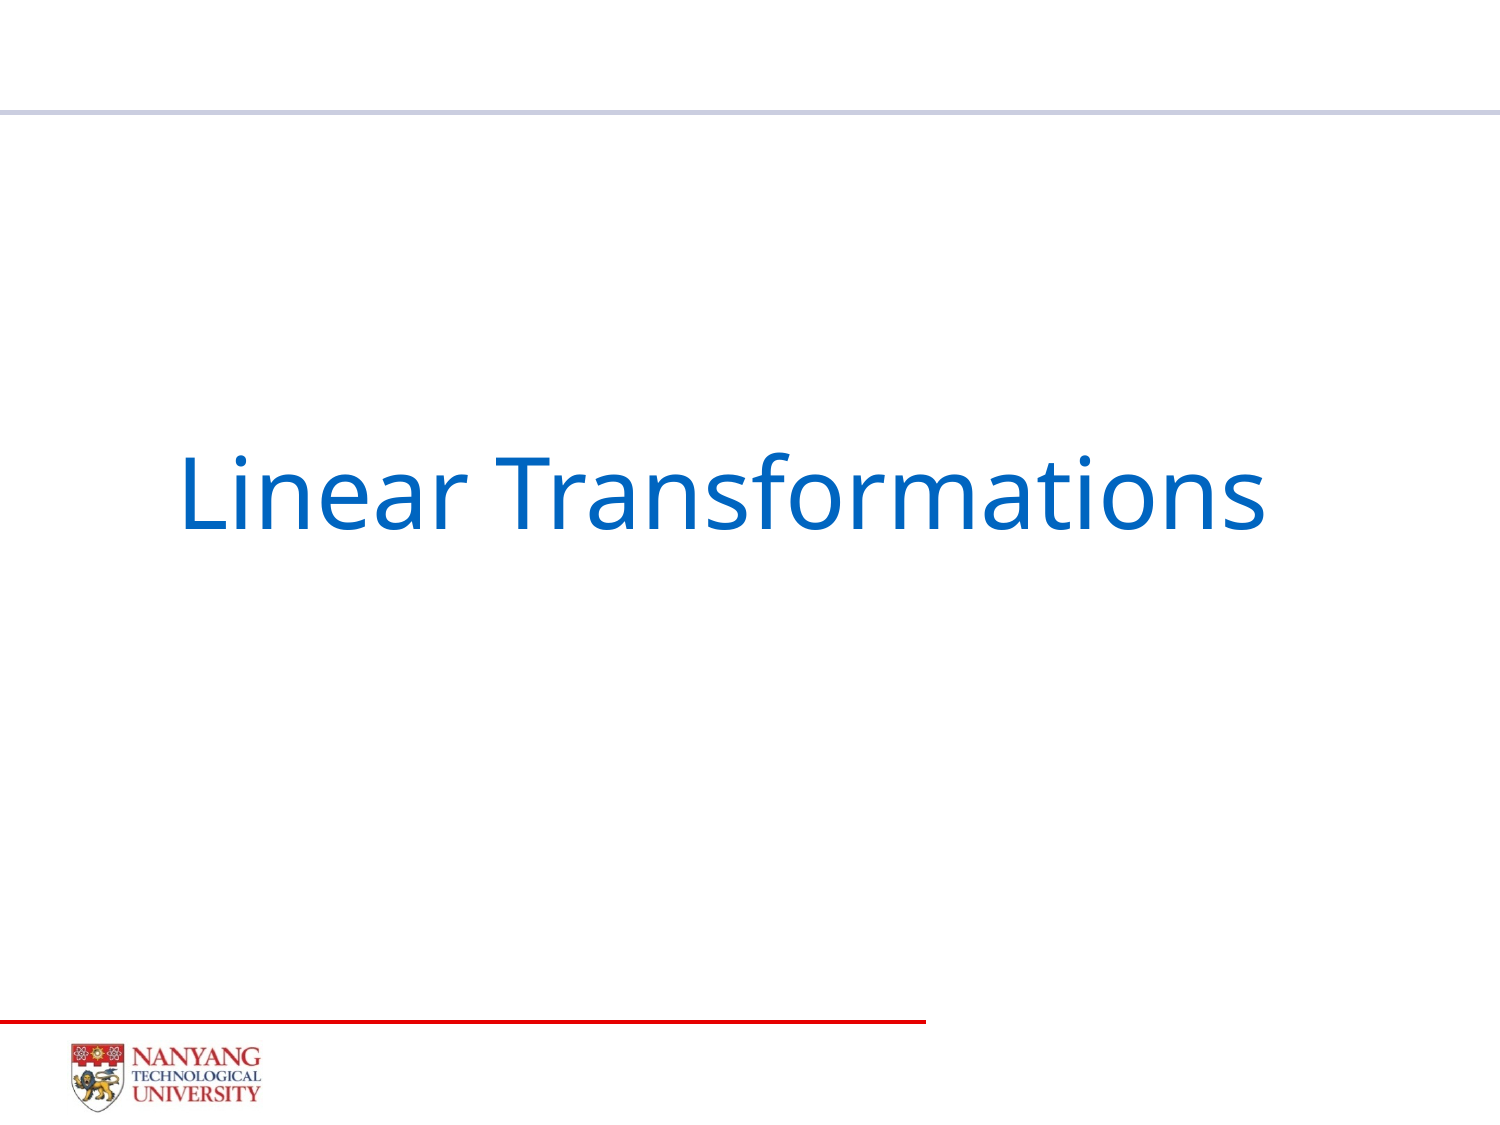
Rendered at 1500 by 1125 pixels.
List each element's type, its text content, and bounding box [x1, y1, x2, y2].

picture [67, 1040, 263, 1115]
text_box Linear Transformations [161, 422, 1285, 557]
